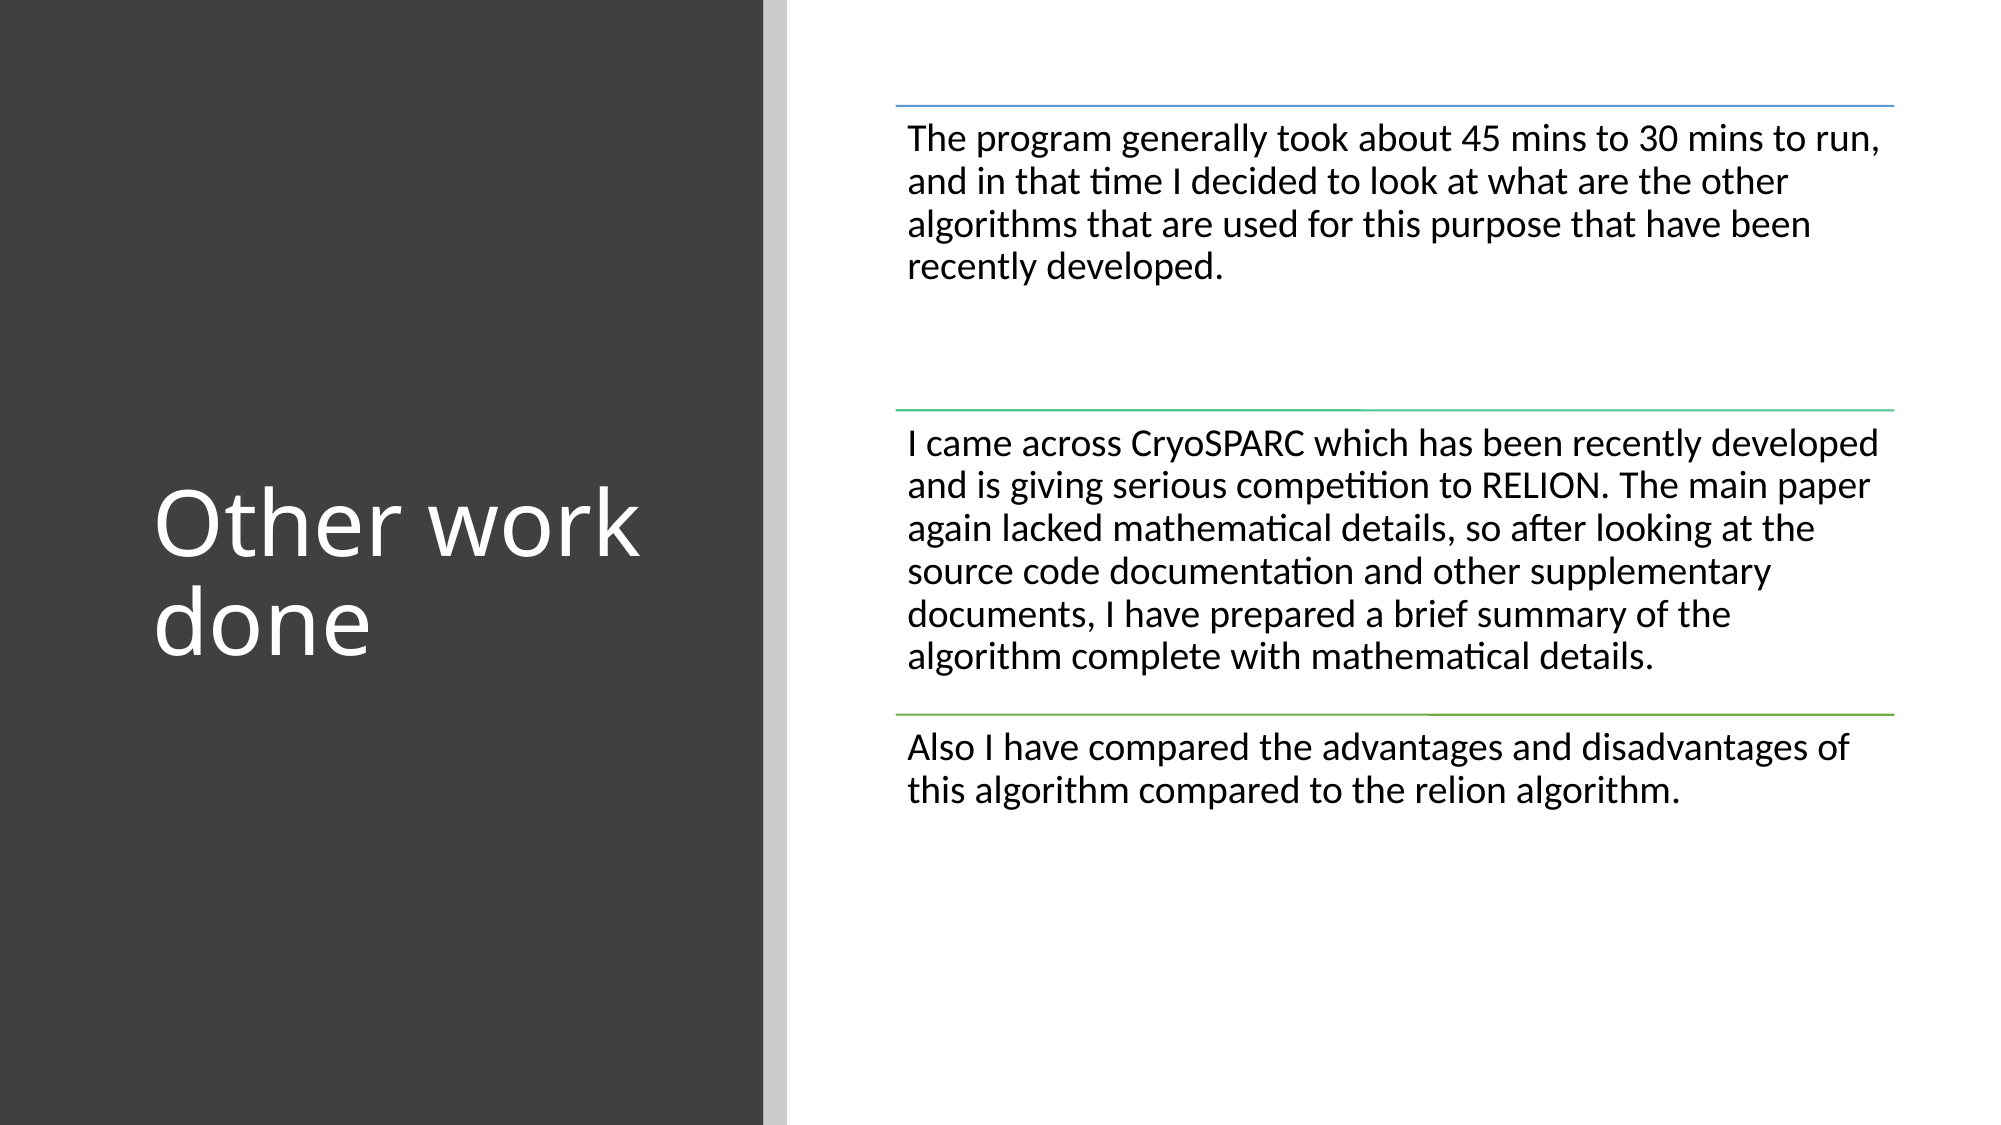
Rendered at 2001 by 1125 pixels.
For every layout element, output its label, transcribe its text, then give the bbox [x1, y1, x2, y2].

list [895, 105, 1895, 1020]
text_box [0, 0, 762, 1125]
text_box [762, 0, 788, 1125]
title Other work done [137, 133, 685, 1020]
